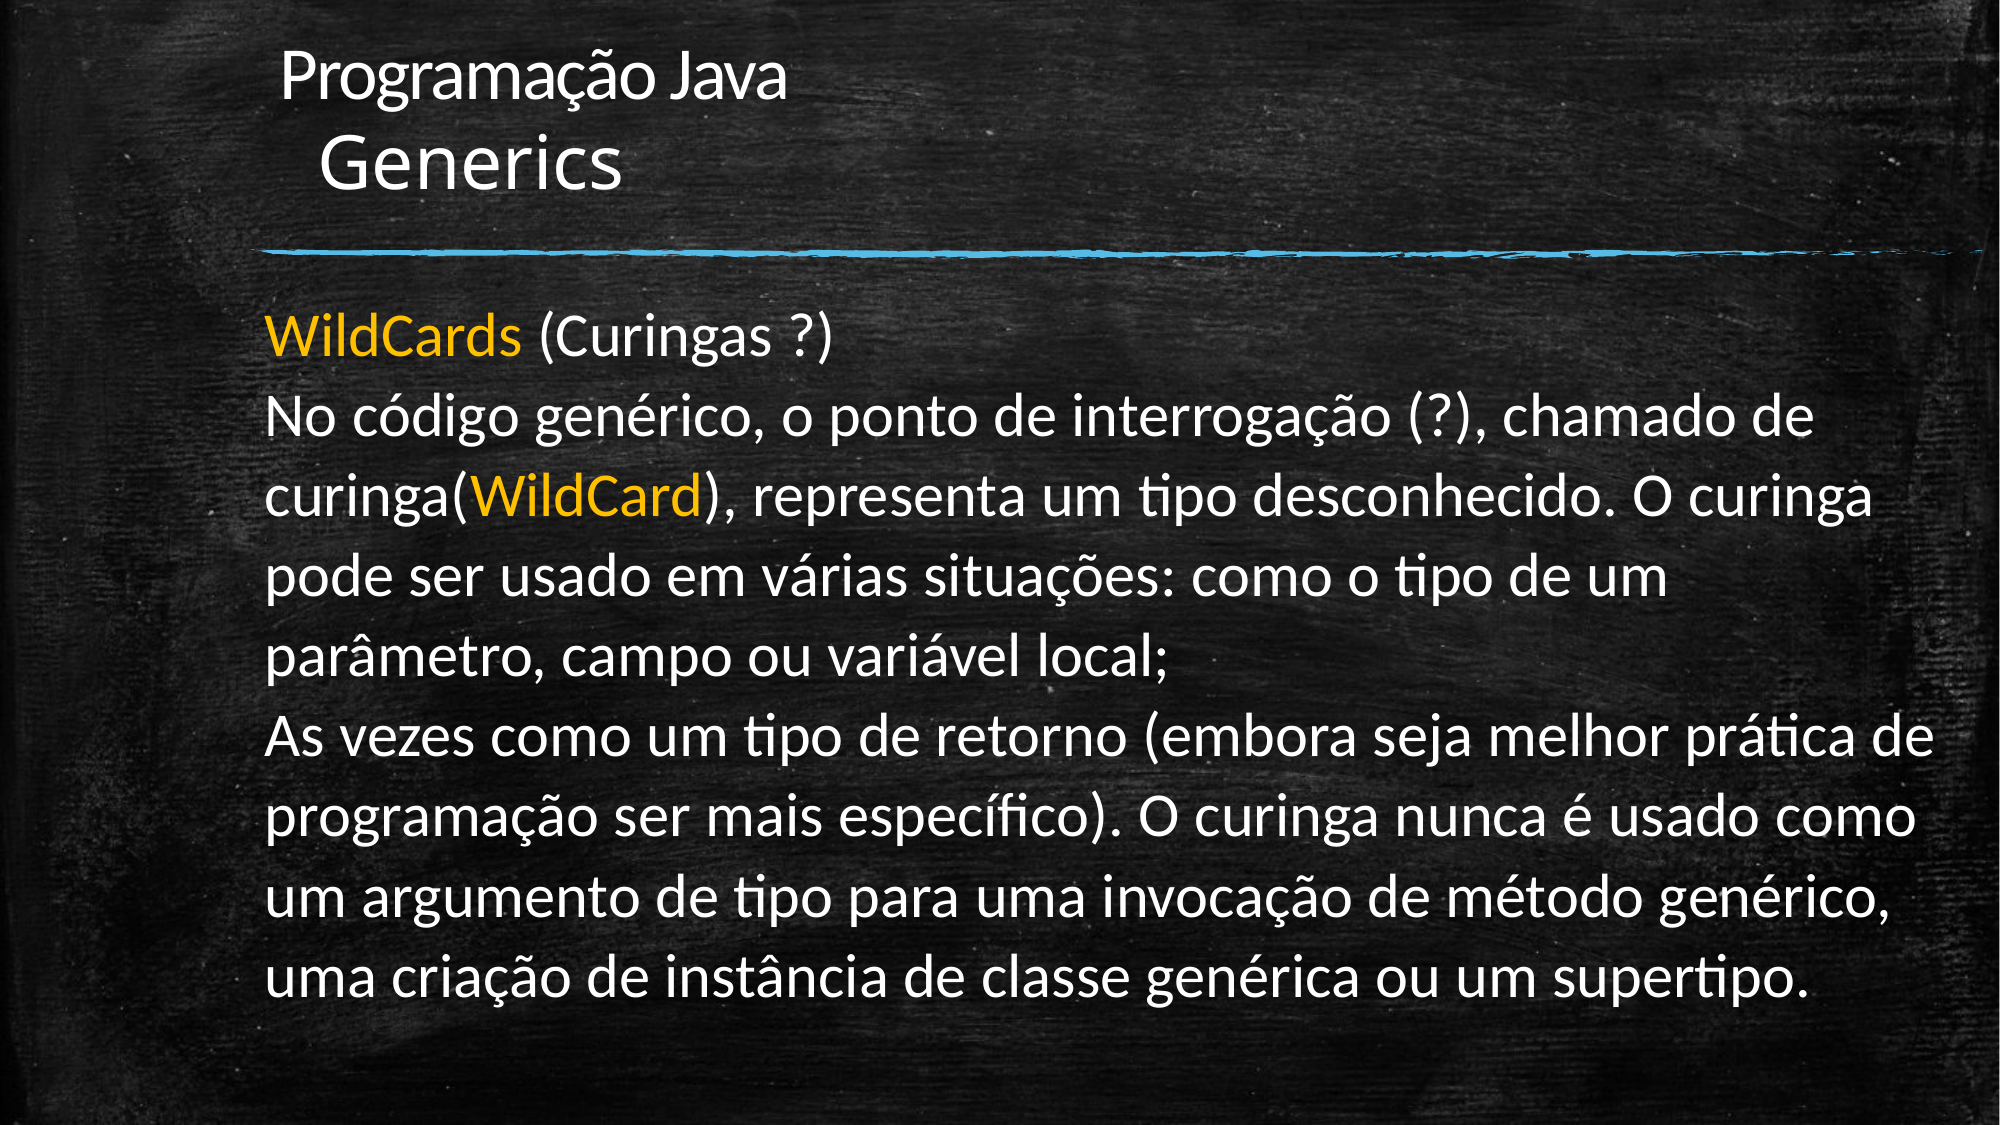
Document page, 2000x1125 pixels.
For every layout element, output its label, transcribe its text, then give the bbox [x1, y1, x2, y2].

list WildCards (Curingas ?) No código genérico, o ponto de interrogação (?), chamado de curinga(WildCard), representa um tipo desconhecido. O curinga pode ser usado em várias situações: como o tipo de um parâmetro, campo ou variável local; As vezes como um tipo de retorno (embora seja melhor prática de programação ser mais específico). O curinga nunca é usado como um argumento de tipo para uma invocação de método genérico, uma criação de instância de classe genérica ou um supertipo. [249, 200, 1969, 1083]
title Programação Java Generics [249, 45, 1520, 200]
